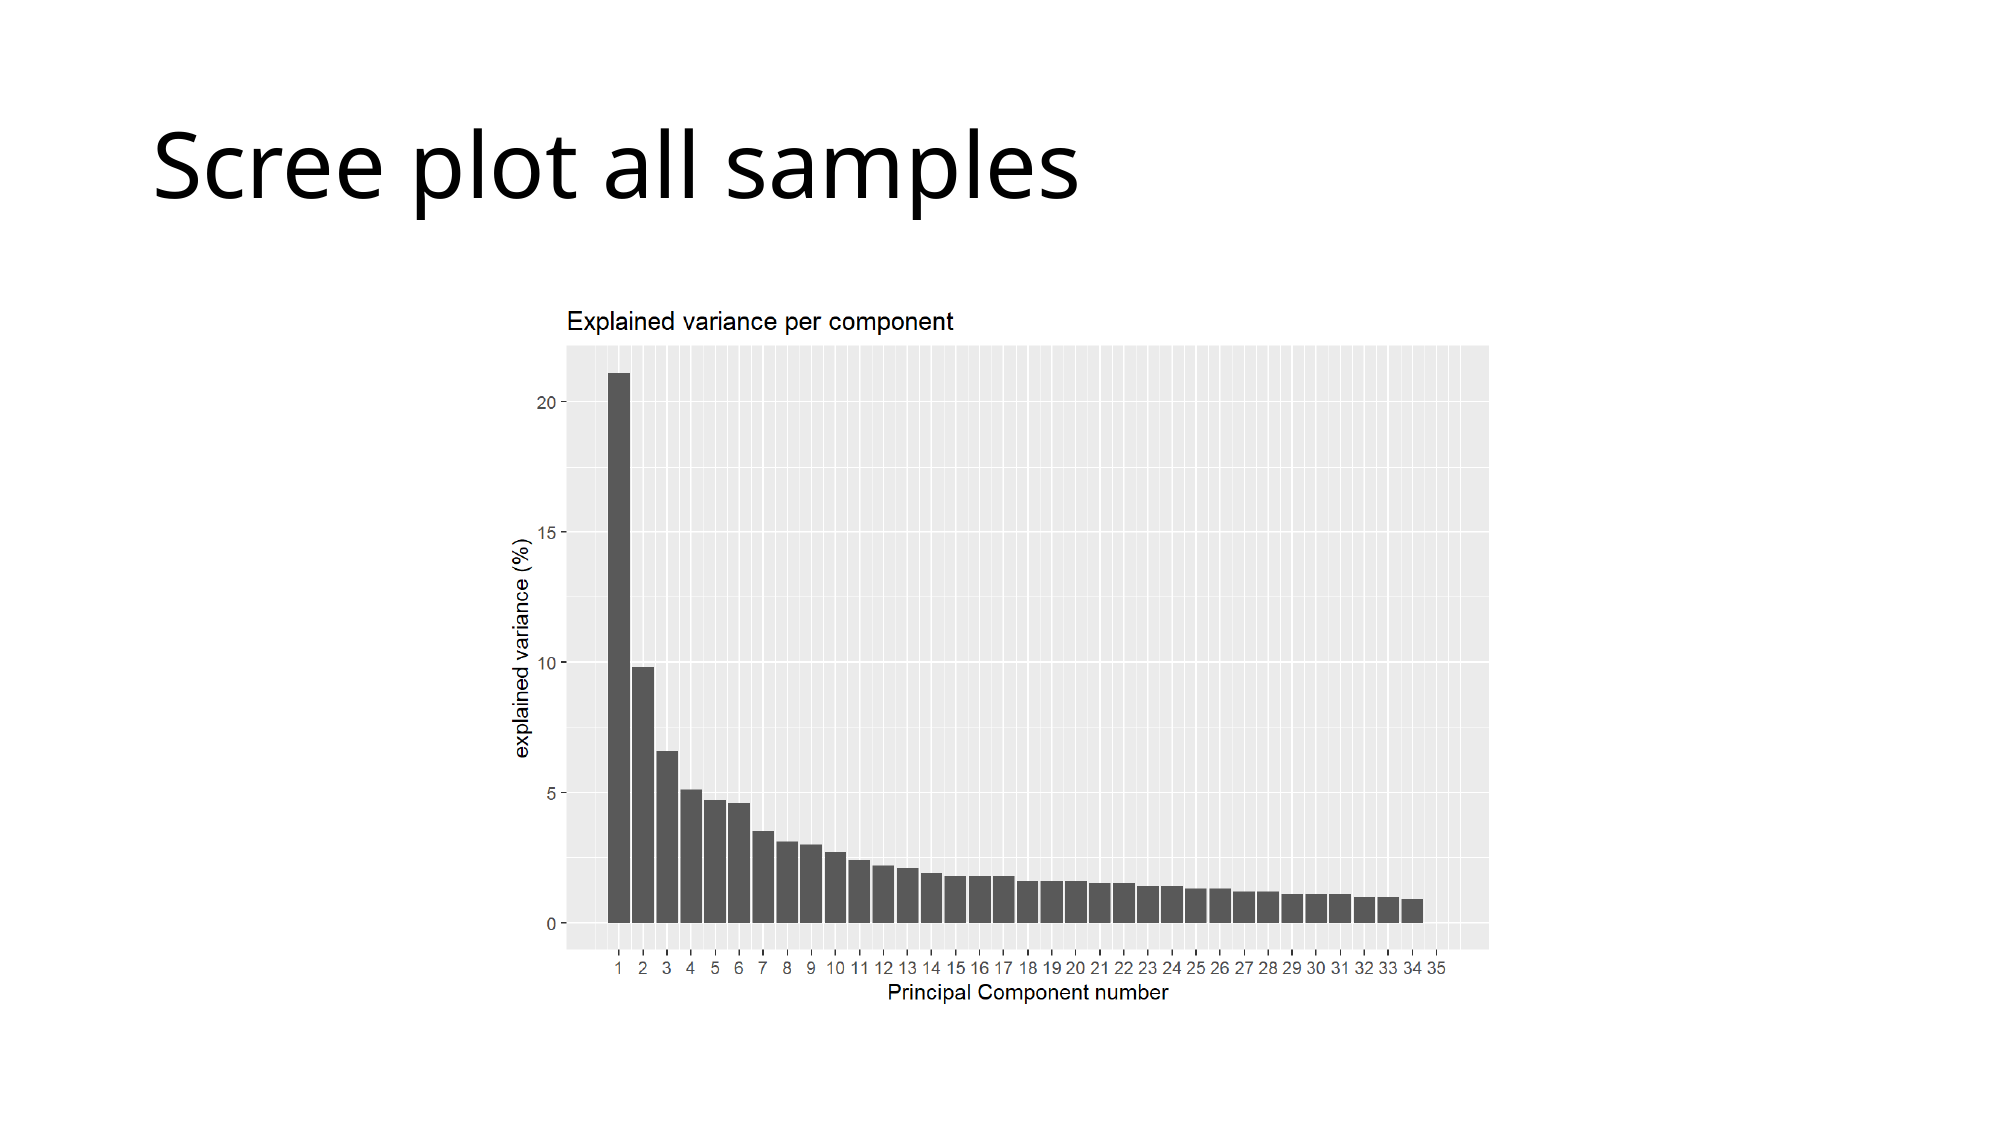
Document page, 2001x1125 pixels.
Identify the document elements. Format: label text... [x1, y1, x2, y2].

title Scree plot all samples [137, 59, 1863, 278]
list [500, 299, 1500, 1014]
